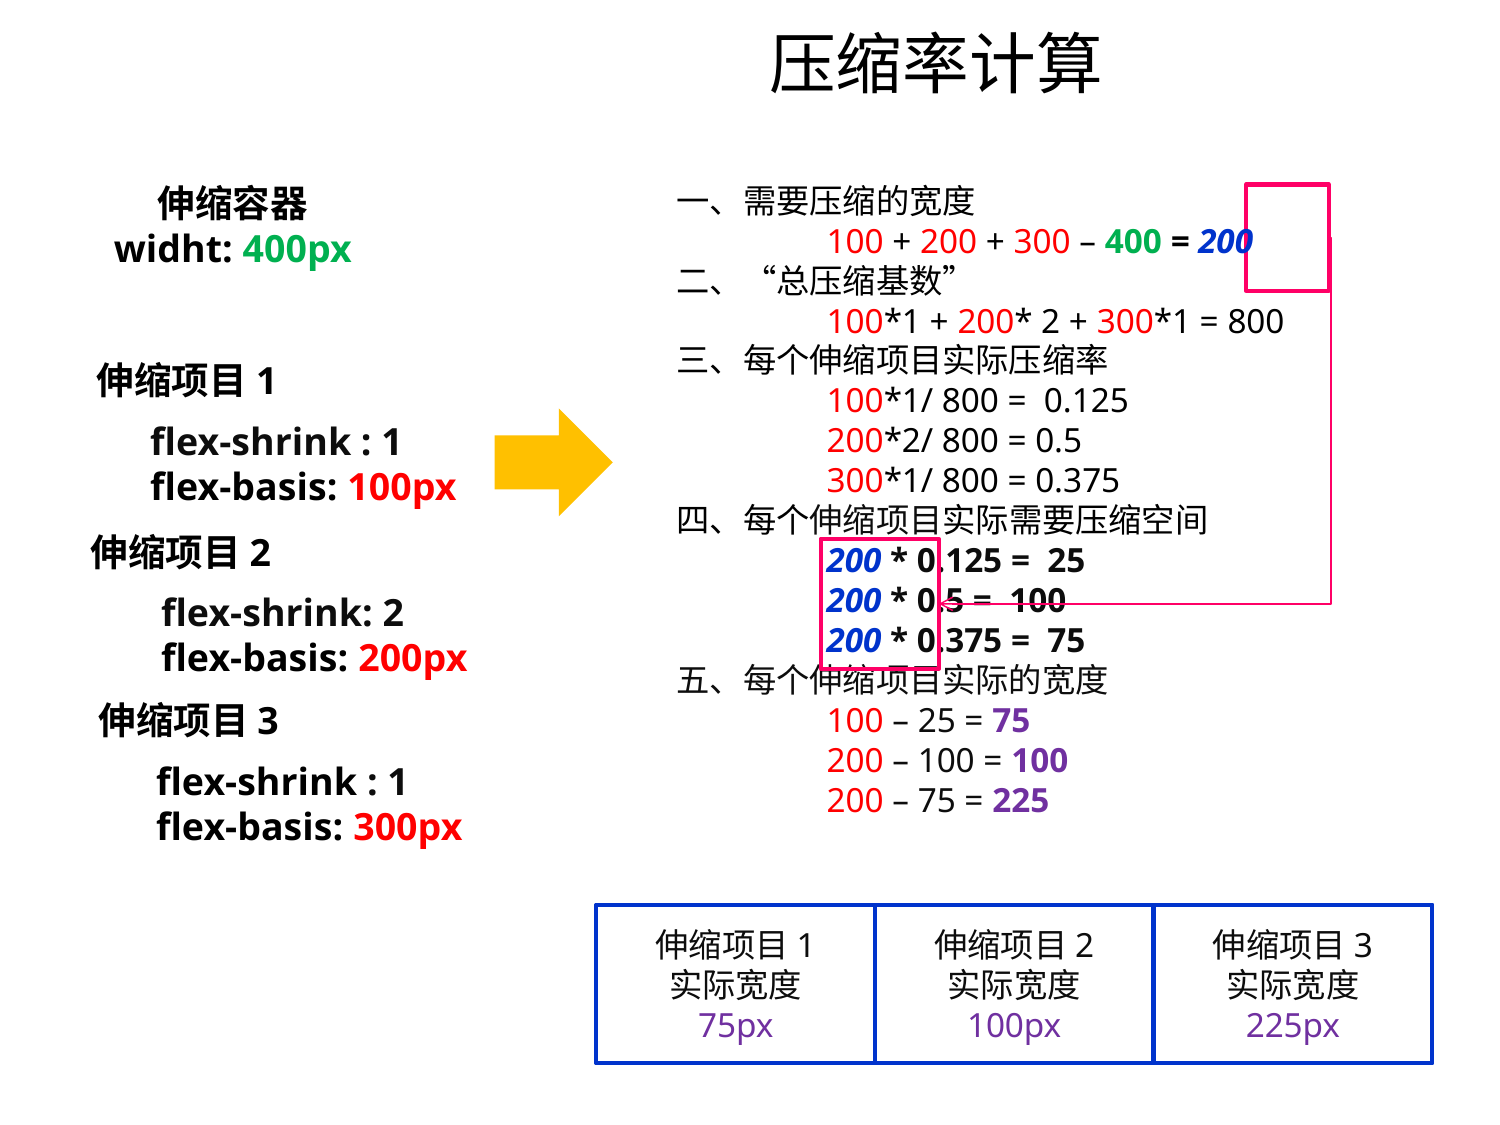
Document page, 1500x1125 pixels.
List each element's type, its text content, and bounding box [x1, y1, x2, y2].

title 压缩率计算 [387, 4, 1485, 119]
text_box [492, 406, 615, 519]
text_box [938, 237, 1330, 605]
text_box 伸缩项目3 [83, 689, 294, 750]
text_box 伸缩项目1 [82, 349, 293, 410]
text_box [819, 537, 941, 671]
text_box 一、需要压缩的宽度 100 + 200 + 300 – 400 = 200 二、“总压缩基数” 100*1 + 200* 2 + 300*1 = 800 三、每个伸缩项目实际压缩率 100*1/ 800 = 0.125 200*2/ 800 = 0.5 300*1/ 800 = 0.375 四、每个伸缩项目实际需要压缩空间 200 * 0.125 = 25 200 * 0.5 = 100 200 * 0.375 = 75 五、每个伸缩项目实际的宽度 100 – 25 = 75 200 – 100 = 100 200 – 75 = 225 [661, 172, 1475, 827]
text_box flex-shrink : 1 flex-basis: 100px [135, 410, 472, 516]
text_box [596, 904, 1433, 1064]
text_box flex-shrink: 2 flex-basis: 200px [146, 581, 483, 687]
text_box 伸缩项目2 [75, 521, 286, 581]
text_box 伸缩容器 widht: 400px [57, 172, 409, 278]
text_box flex-shrink : 1 flex-basis: 300px [141, 750, 478, 856]
